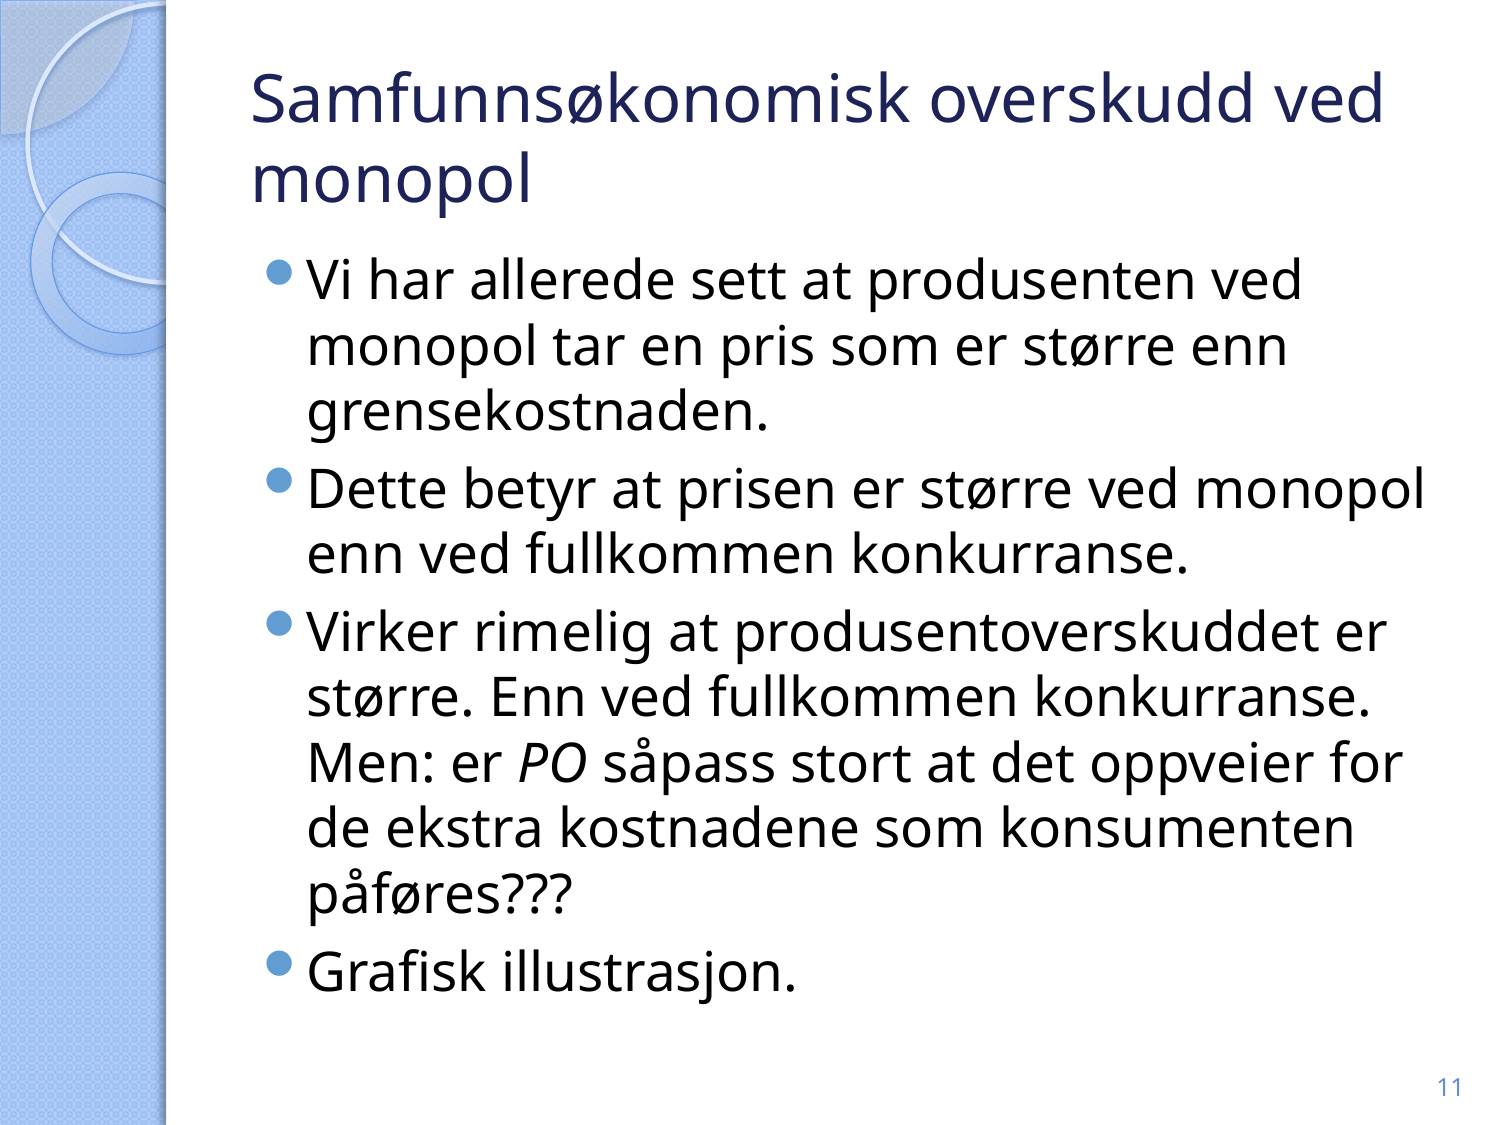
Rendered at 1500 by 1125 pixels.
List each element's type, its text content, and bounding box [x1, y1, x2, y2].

list Vi har allerede sett at produsenten ved monopol tar en pris som er større enn grensekostnaden. Dette betyr at prisen er større ved monopol enn ved fullkommen konkurranse. Virker rimelig at produsentoverskuddet er større. Enn ved fullkommen konkurranse. Men: er PO såpass stort at det oppveier for de ekstra kostnadene som konsumenten påføres??? Grafisk illustrasjon. [235, 237, 1466, 1025]
title Samfunnsøkonomisk overskudd ved monopol [235, 45, 1466, 233]
slide_number 11 [1413, 1034, 1488, 1113]
